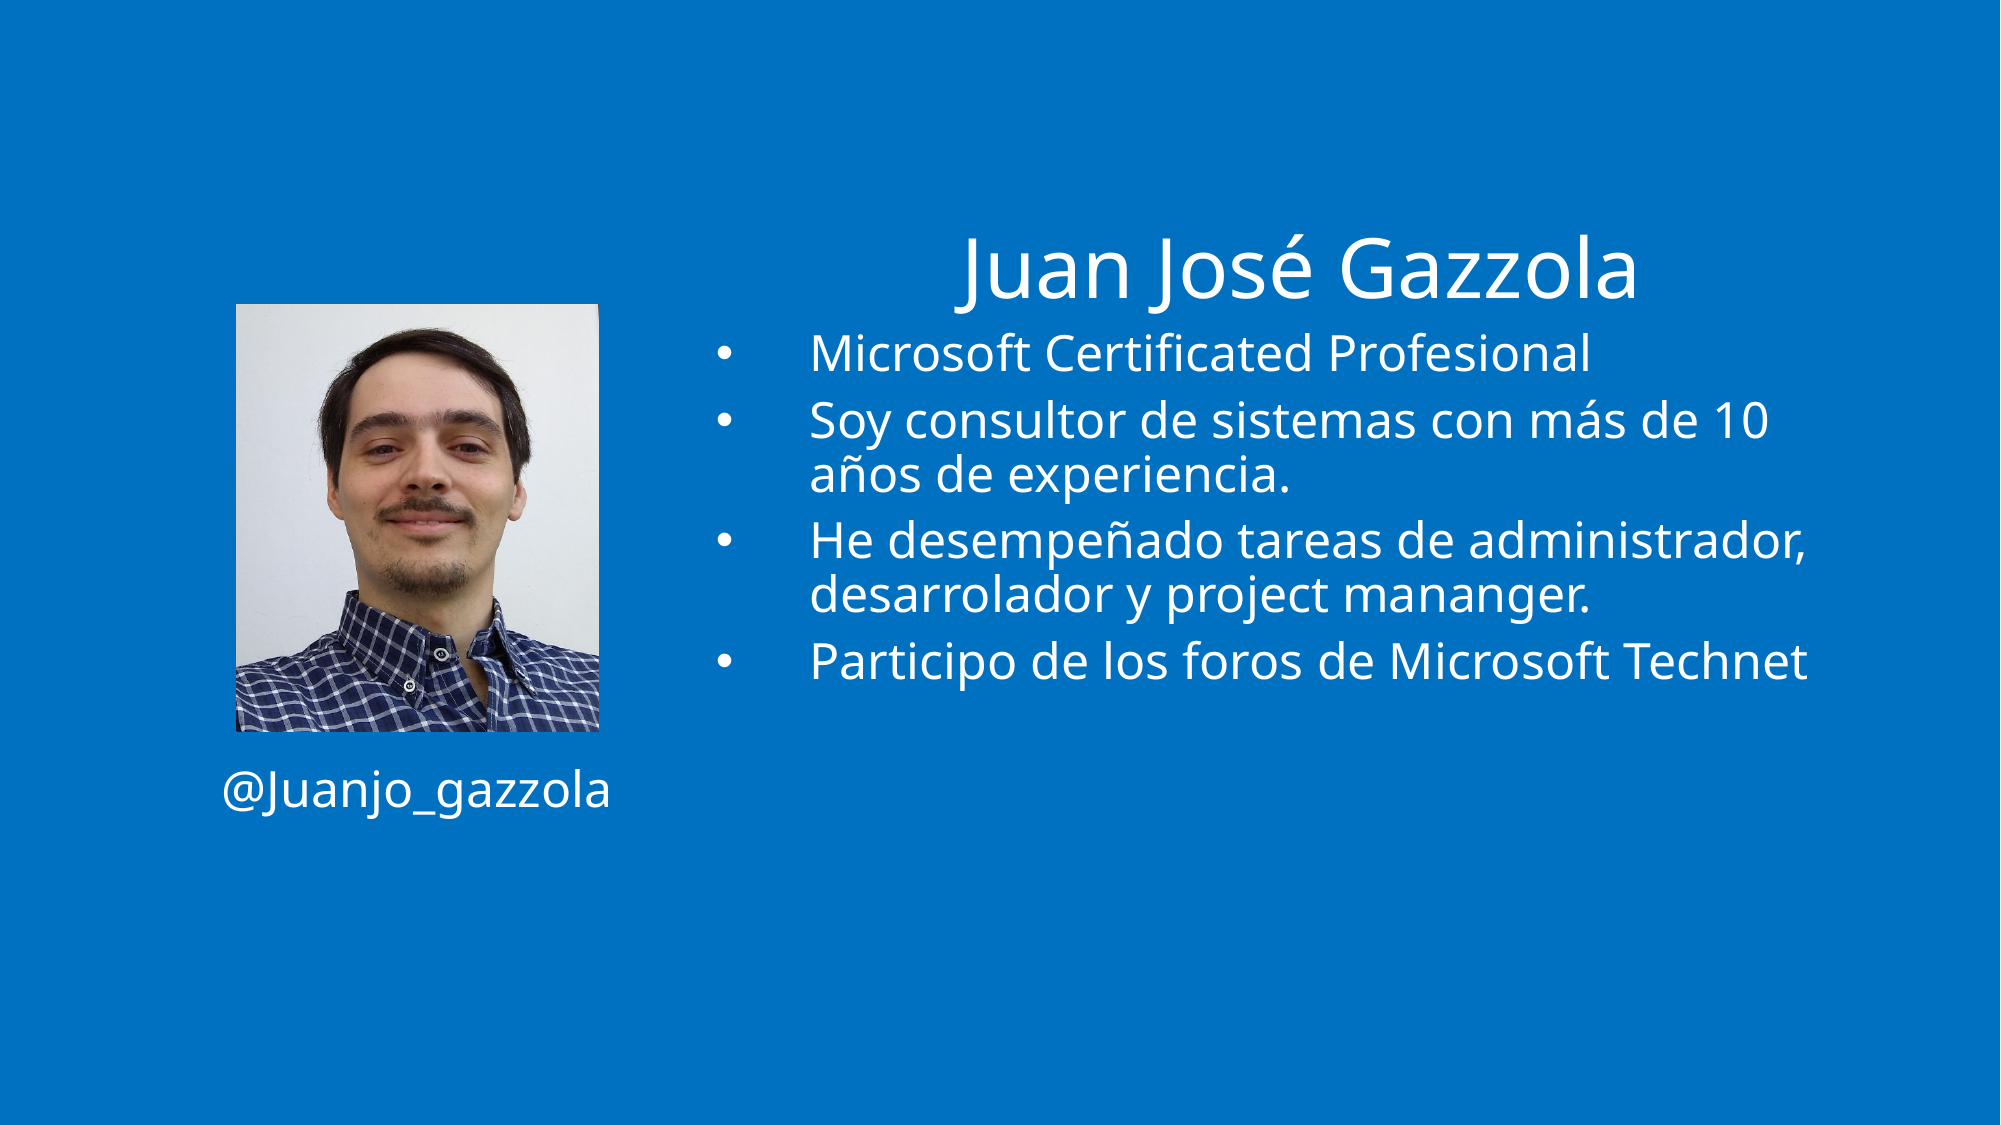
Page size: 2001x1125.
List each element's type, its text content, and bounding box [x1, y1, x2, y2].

text_box @Juanjo_gazzola [191, 740, 643, 843]
text_box Juan José Gazzola Microsoft Certificated Profesional Soy consultor de sistemas con más de 10 años de experiencia. He desempeñado tareas de administrador, desarrolador y project mananger. Participo de los foros de Microsoft Technet [685, 202, 1918, 848]
picture [236, 303, 599, 732]
